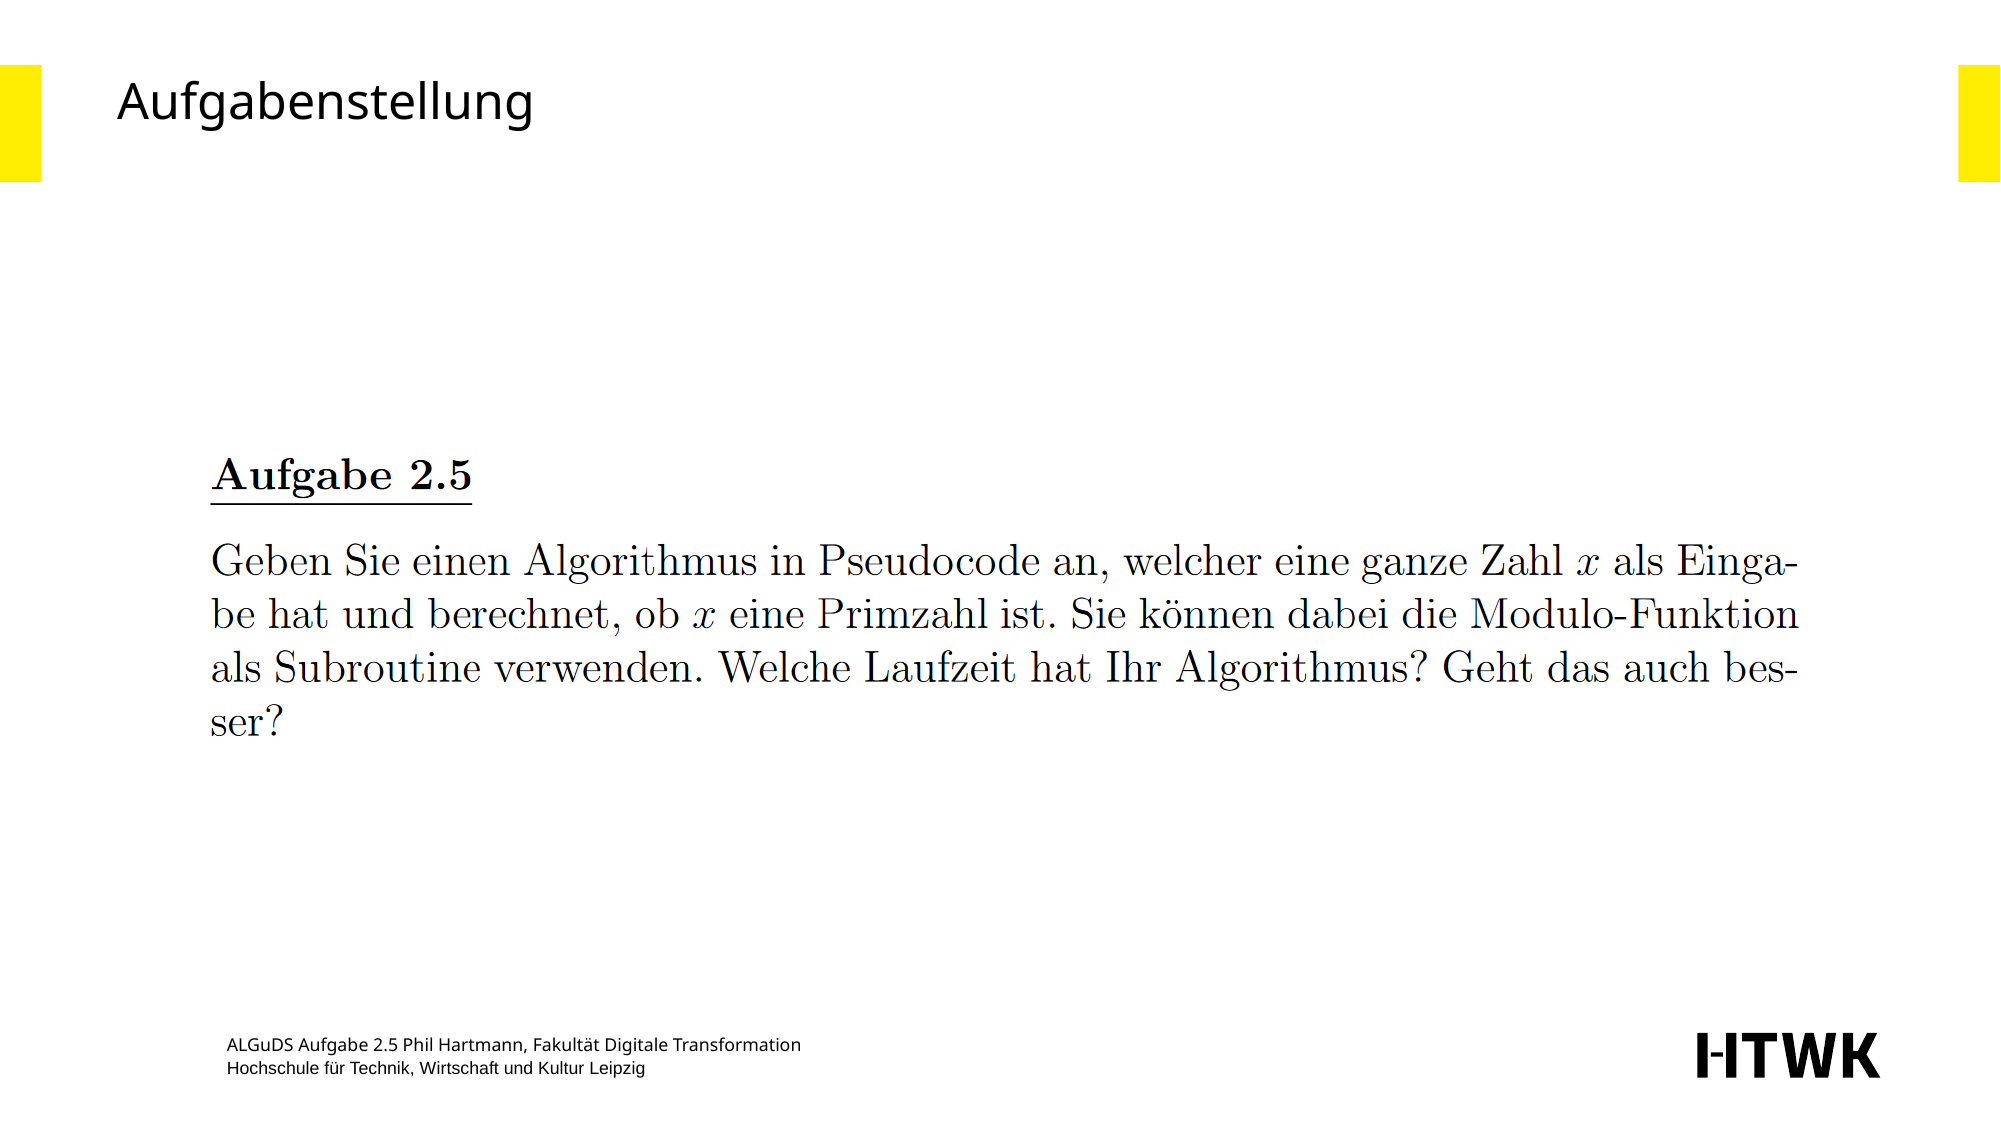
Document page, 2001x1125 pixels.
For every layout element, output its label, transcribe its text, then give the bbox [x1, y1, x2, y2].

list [117, 401, 1883, 799]
title Aufgabenstellung [117, 64, 1883, 182]
footer ALGuDS Aufgabe 2.5 Phil Hartmann, Fakultät Digitale Transformation [226, 1017, 1024, 1055]
